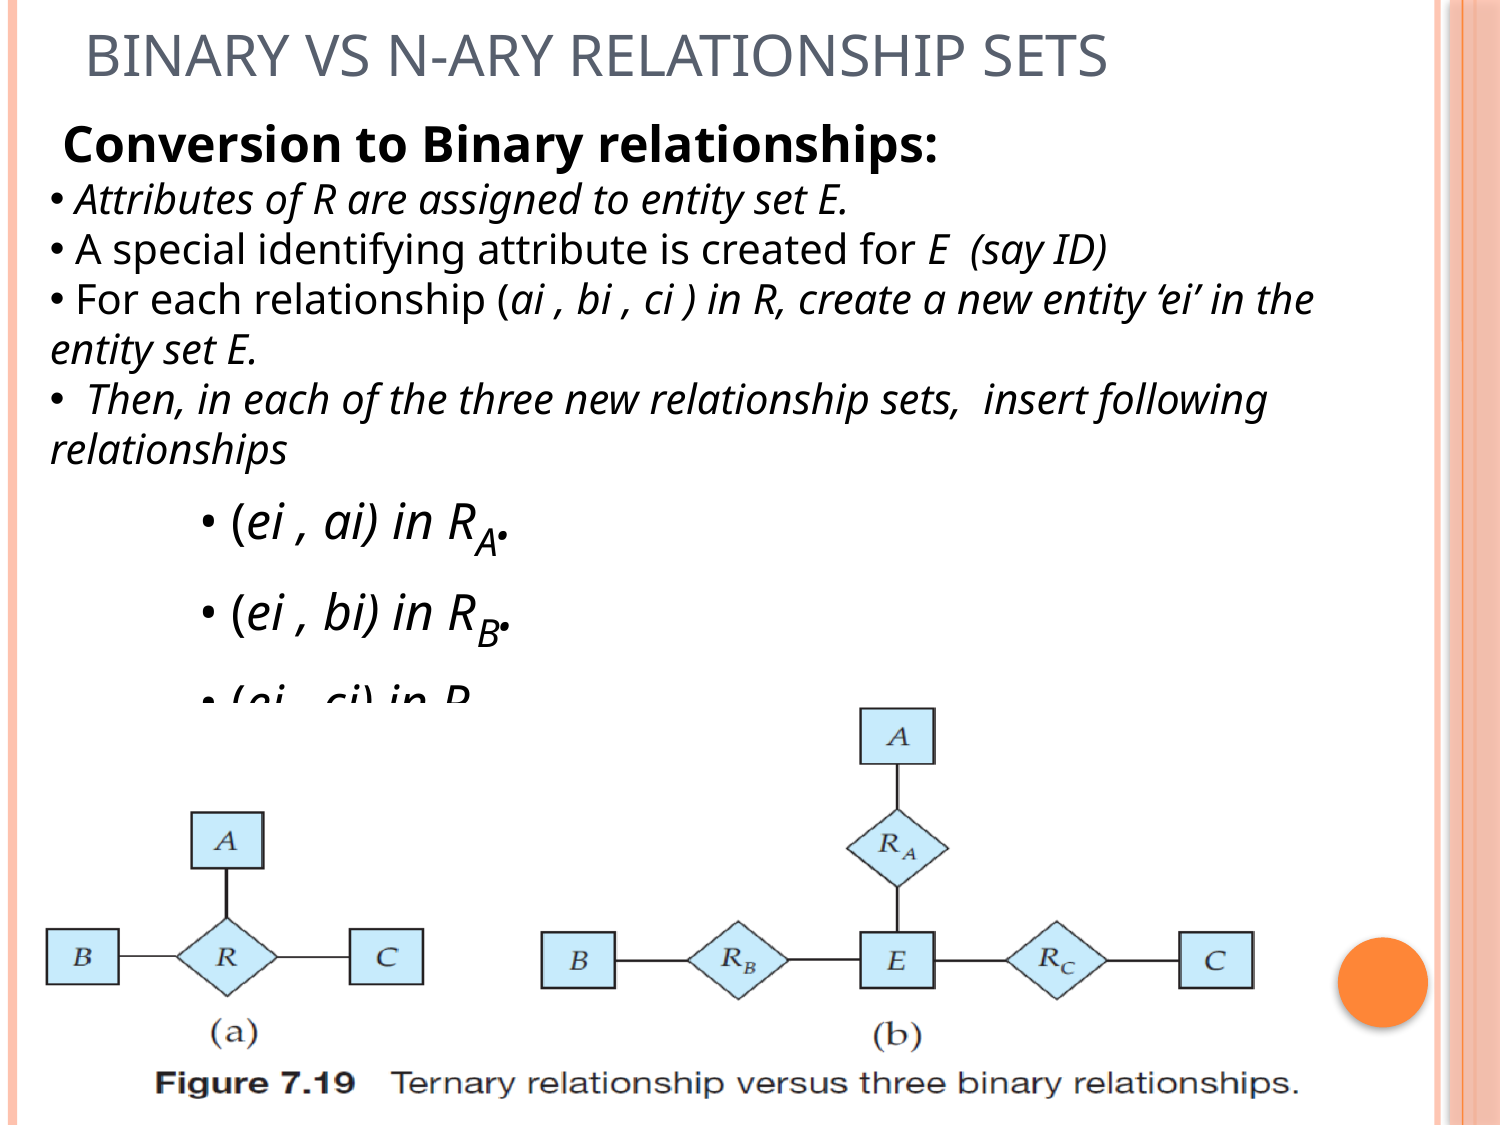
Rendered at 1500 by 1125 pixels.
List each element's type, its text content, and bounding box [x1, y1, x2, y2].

title Binary vs N-ary RELATIONSHIP SETS [70, 11, 1296, 96]
picture [34, 702, 1310, 1105]
text_box Conversion to Binary relationships: Attributes of R are assigned to entity set E. A special identifying attribute is created for E (say ID) For each relationship (ai , bi , ci ) in R, create a new entity ‘ei’ in the entity set E. Then, in each of the three new relationship sets, insert following relationships • (ei , ai) in RA. • (ei , bi) in RB. • (ei , ci) in RA. [35, 105, 1430, 754]
